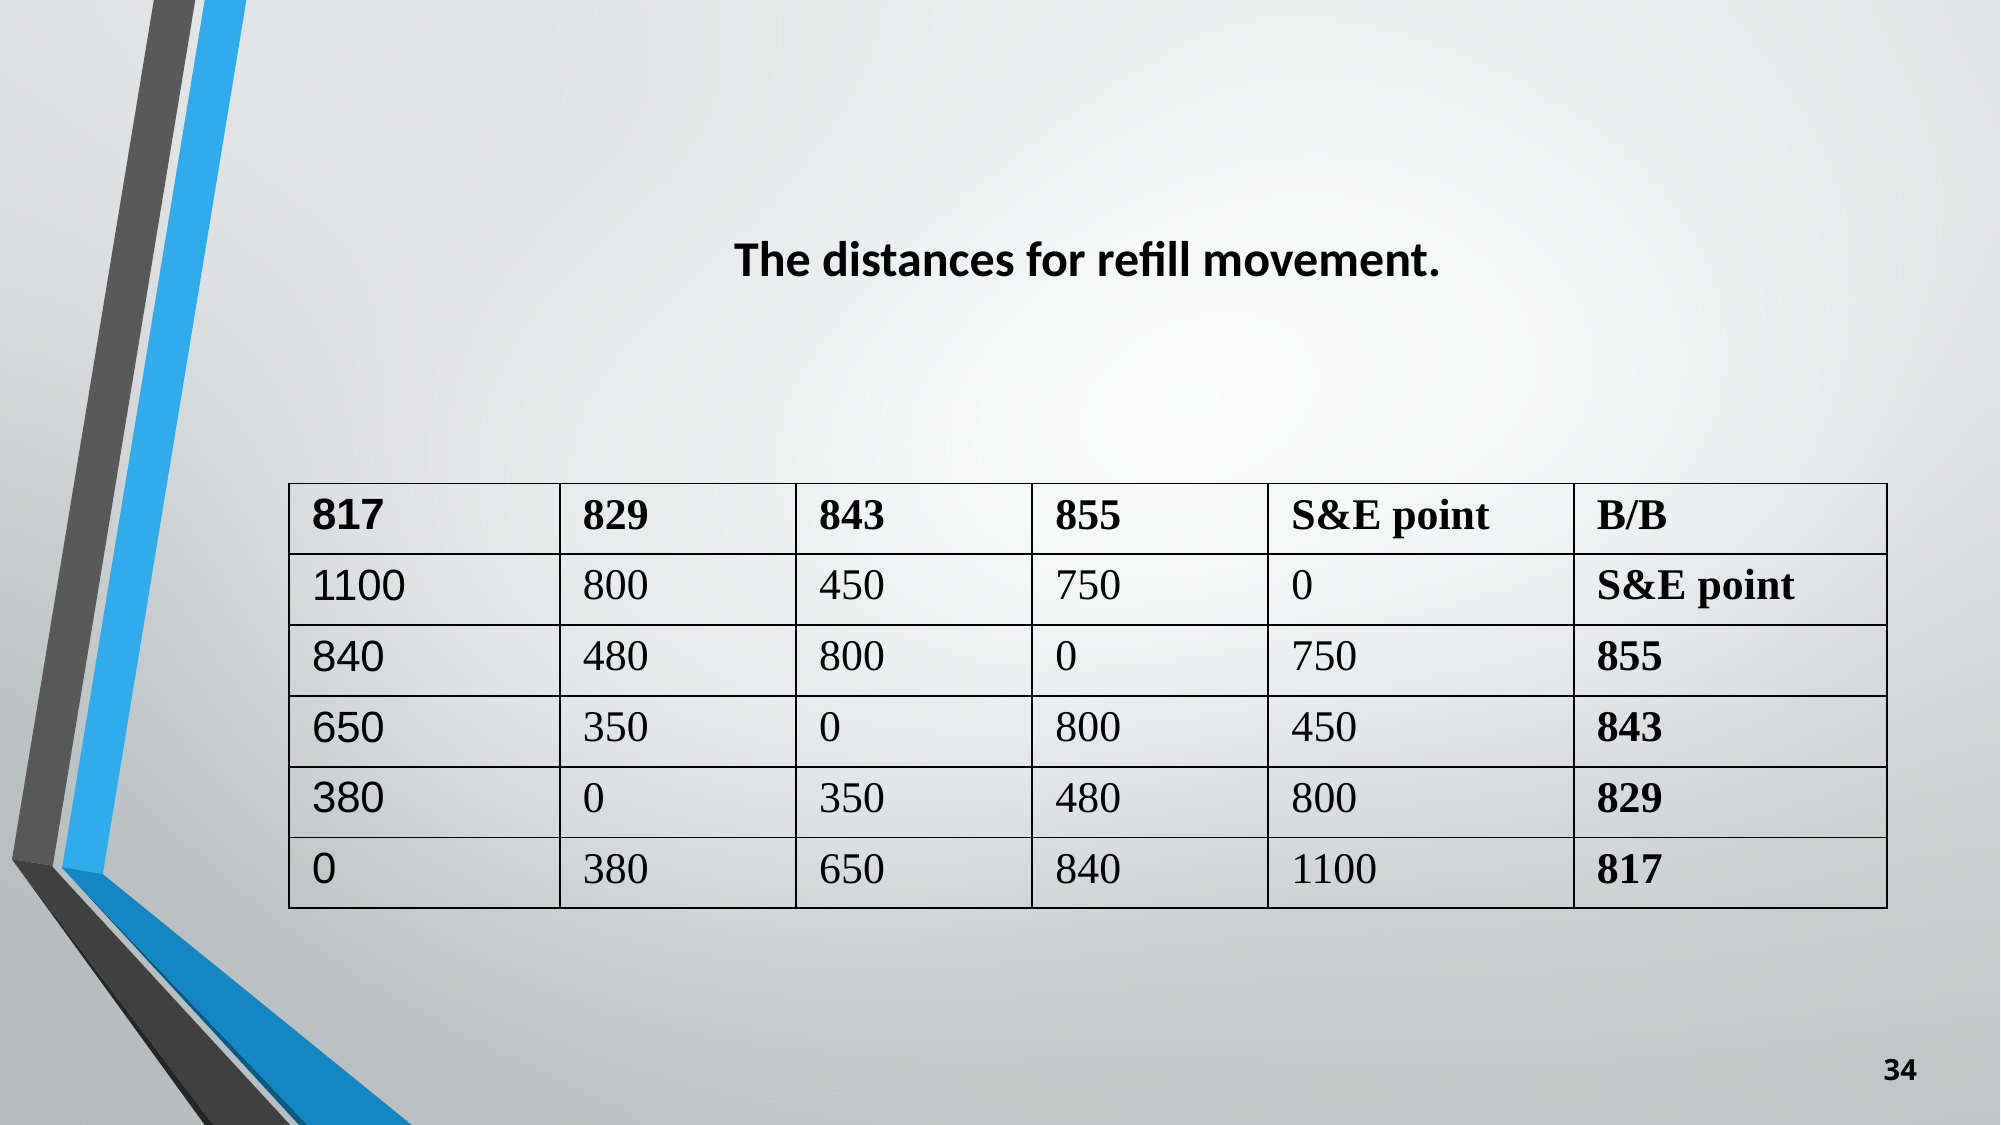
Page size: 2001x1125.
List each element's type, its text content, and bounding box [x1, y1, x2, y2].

table_cell 380 [290, 768, 559, 837]
title The distances for refill movement. [288, 112, 1887, 400]
table_cell 380 [561, 838, 795, 907]
table_cell 650 [797, 838, 1031, 907]
table_header 817 [290, 484, 559, 553]
table_cell 450 [797, 555, 1031, 624]
table_header 855 [1033, 484, 1267, 553]
table_cell 800 [1033, 697, 1267, 766]
table_cell 0 [797, 697, 1031, 766]
table_header 843 [797, 484, 1031, 553]
table_cell 450 [1269, 697, 1573, 766]
table_cell 480 [1033, 768, 1267, 837]
table_cell S&E point [1575, 555, 1886, 624]
table_cell 800 [797, 626, 1031, 695]
table_header 829 [561, 484, 795, 553]
table_cell 0 [1033, 626, 1267, 695]
table_cell 0 [290, 838, 559, 907]
table_cell 800 [561, 555, 795, 624]
table_cell 1100 [290, 555, 559, 624]
table_cell 350 [561, 697, 795, 766]
table_header S&E point [1269, 484, 1573, 553]
table_cell 840 [1033, 838, 1267, 907]
table_cell 840 [290, 626, 559, 695]
table_cell 817 [1575, 838, 1886, 907]
table_cell 829 [1575, 768, 1886, 837]
table_cell 855 [1575, 626, 1886, 695]
table_cell 0 [1269, 555, 1573, 624]
table_cell 350 [797, 768, 1031, 837]
table_cell 1100 [1269, 838, 1573, 907]
table_cell 800 [1269, 768, 1573, 837]
table_cell 843 [1575, 697, 1886, 766]
table_cell 750 [1269, 626, 1573, 695]
table_header B/B [1575, 484, 1886, 553]
table_cell 750 [1033, 555, 1267, 624]
table_cell 480 [561, 626, 795, 695]
table_cell 650 [290, 697, 559, 766]
slide_number 34 [1841, 1041, 1933, 1101]
table_cell 0 [561, 768, 795, 837]
